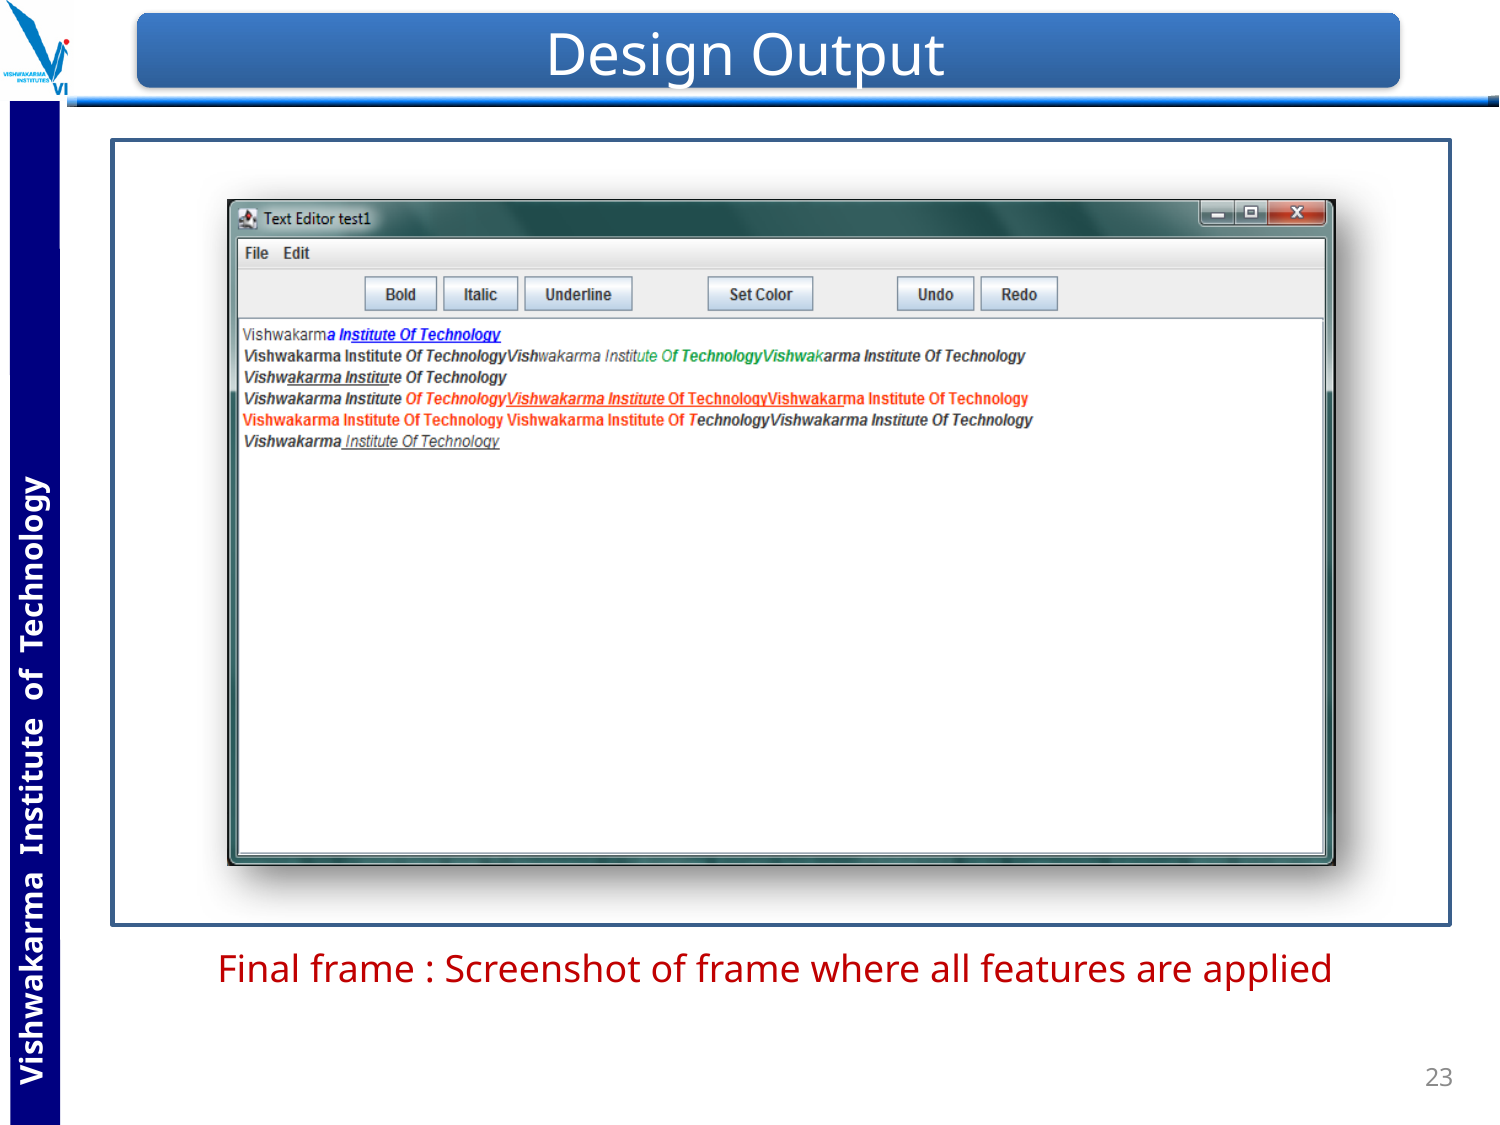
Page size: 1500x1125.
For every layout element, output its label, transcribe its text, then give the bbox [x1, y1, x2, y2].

slide_number 23 [1212, 1062, 1475, 1095]
title Design Output [270, 0, 1221, 106]
text_box Final frame : Screenshot of frame where all features are applied [99, 937, 1452, 998]
text_box [110, 138, 1452, 927]
picture [227, 199, 1336, 866]
picture [67, 95, 1499, 107]
